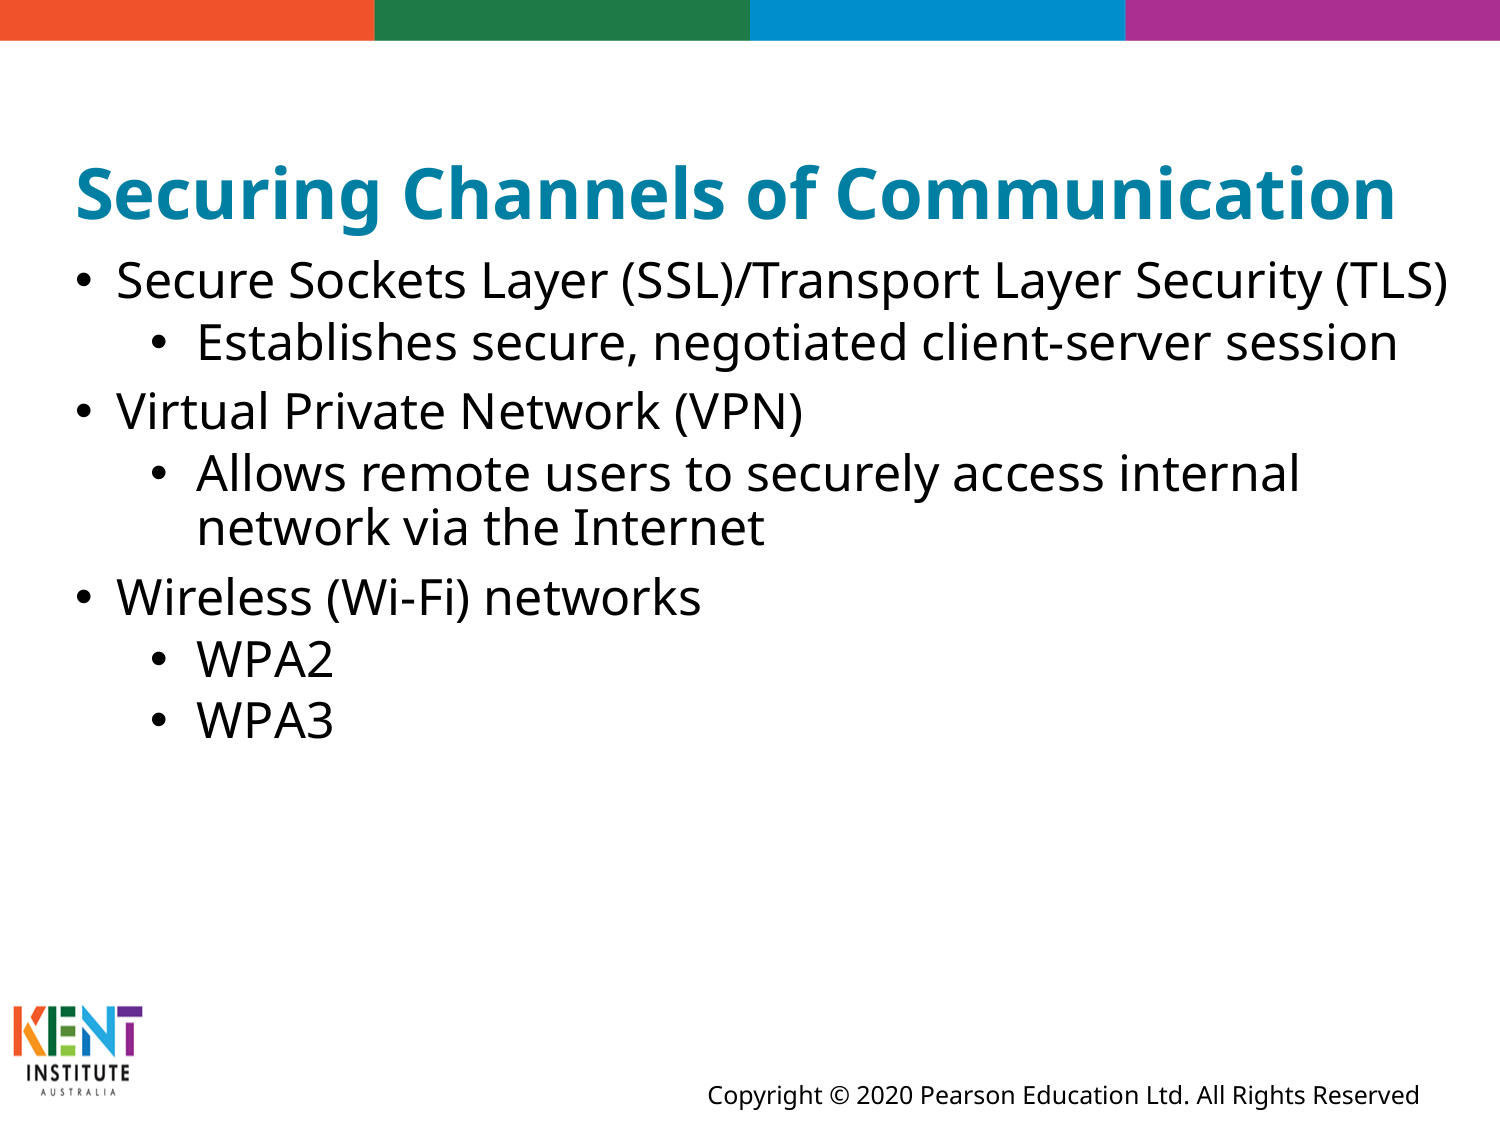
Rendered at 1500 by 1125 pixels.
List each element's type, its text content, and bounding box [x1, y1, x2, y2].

list Secure Sockets Layer (S S L)/Transport Layer Security (T L S) Establishes secure, negotiated client-server session Virtual Private Network (V P N) Allows remote users to securely access internal network via the Internet Wireless (Wi-Fi) networks W P A 2 W P A3 [75, 255, 1465, 983]
picture [0, 0, 749, 41]
picture [0, 988, 156, 1114]
picture [1125, 0, 1500, 41]
title Securing Channels of Communication [75, 53, 1425, 234]
